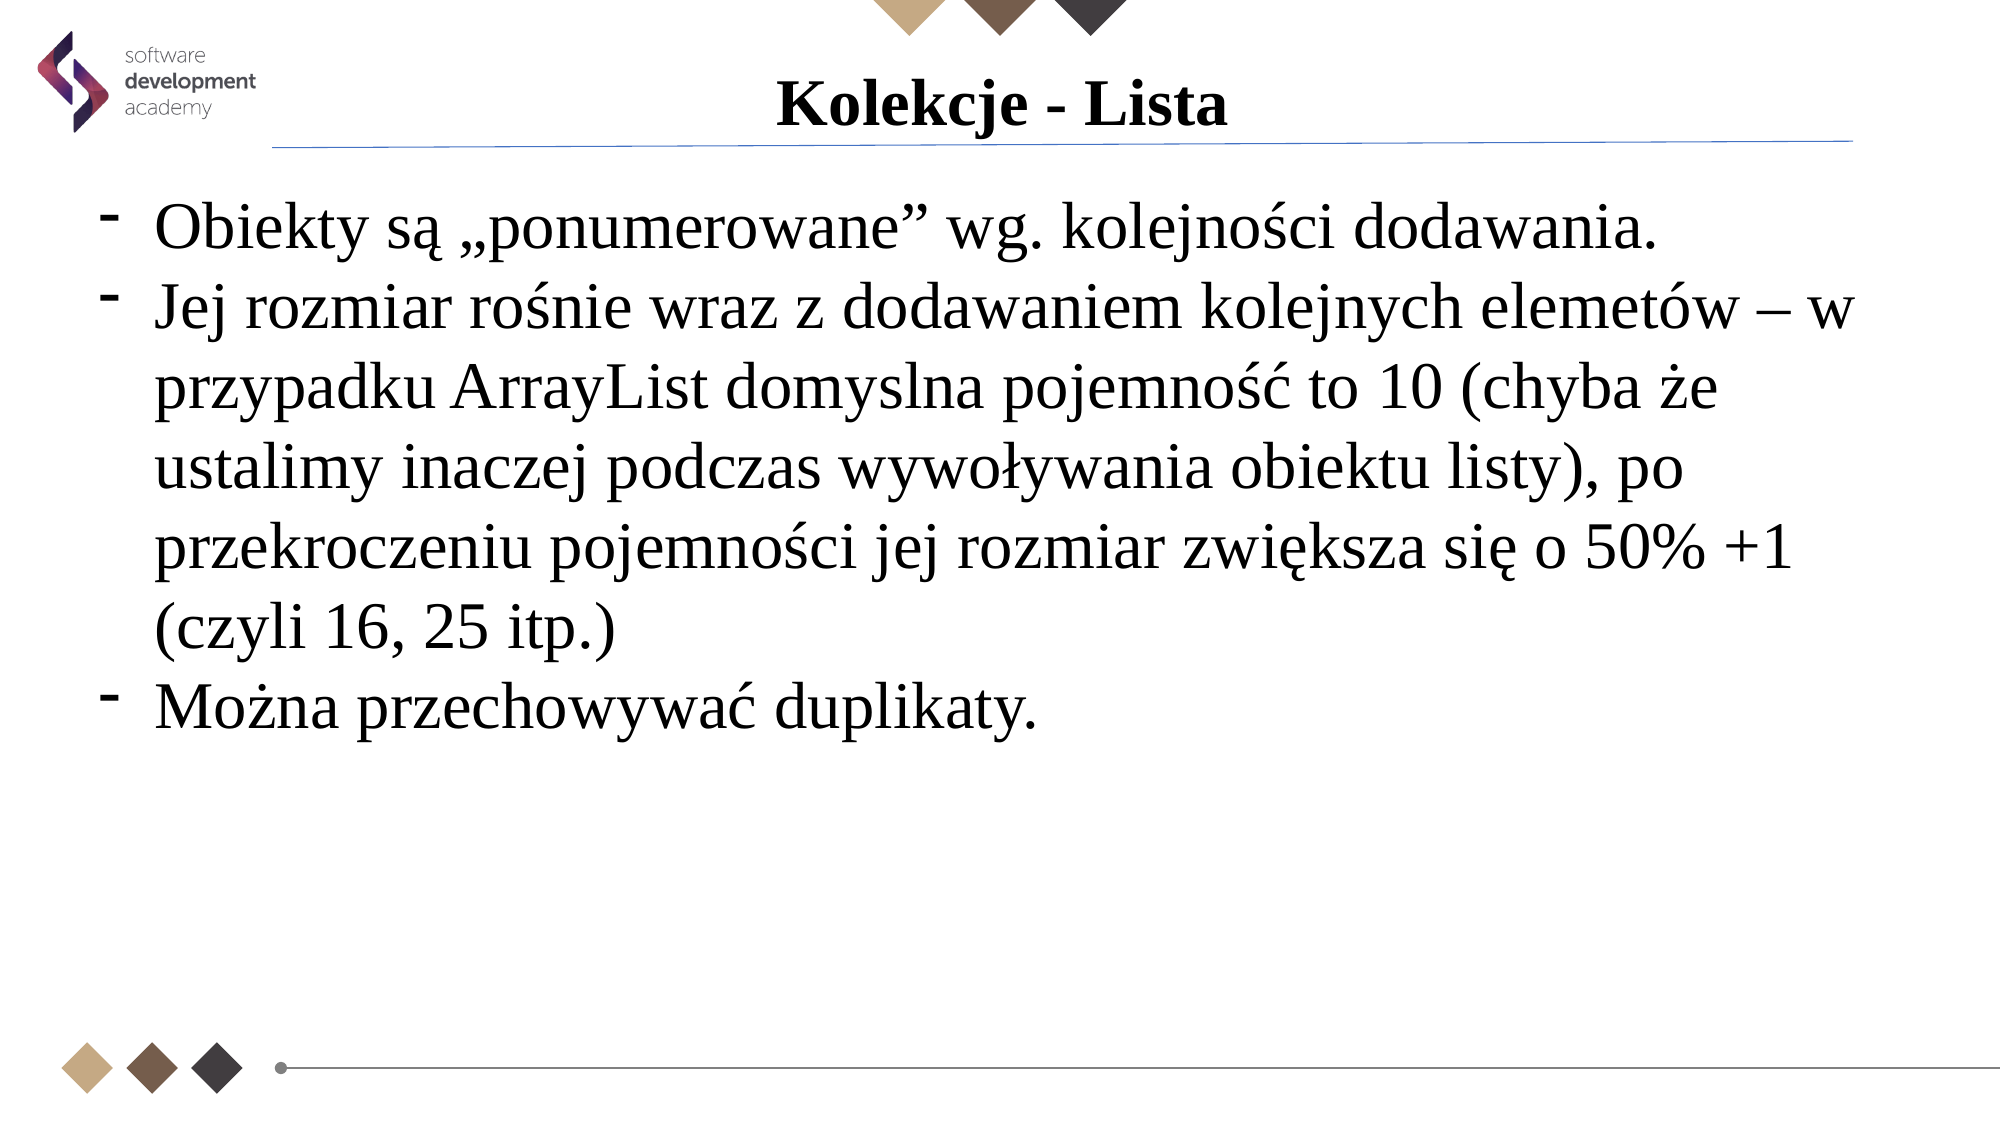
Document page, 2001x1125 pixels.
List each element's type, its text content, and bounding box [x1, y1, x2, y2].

text_box [871, 0, 947, 38]
text_box Obiekty są „ponumerowane” wg. kolejności dodawania. Jej rozmiar rośnie wraz z dodawaniem kolejnych elemetów – w przypadku ArrayList domyslna pojemność to 10 (chyba że ustalimy inaczej podczas wywoływania obiektu listy), po przekroczeniu pojemności jej rozmiar zwiększa się o 50% +1 (czyli 16, 25 itp.) Można przechowywać duplikaty. [83, 174, 1918, 830]
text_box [61, 1042, 243, 1094]
picture [31, 31, 273, 142]
text_box [962, 0, 1038, 38]
text_box Kolekcje - Lista [697, 51, 1309, 141]
text_box [1053, 0, 1128, 38]
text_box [272, 141, 1854, 148]
